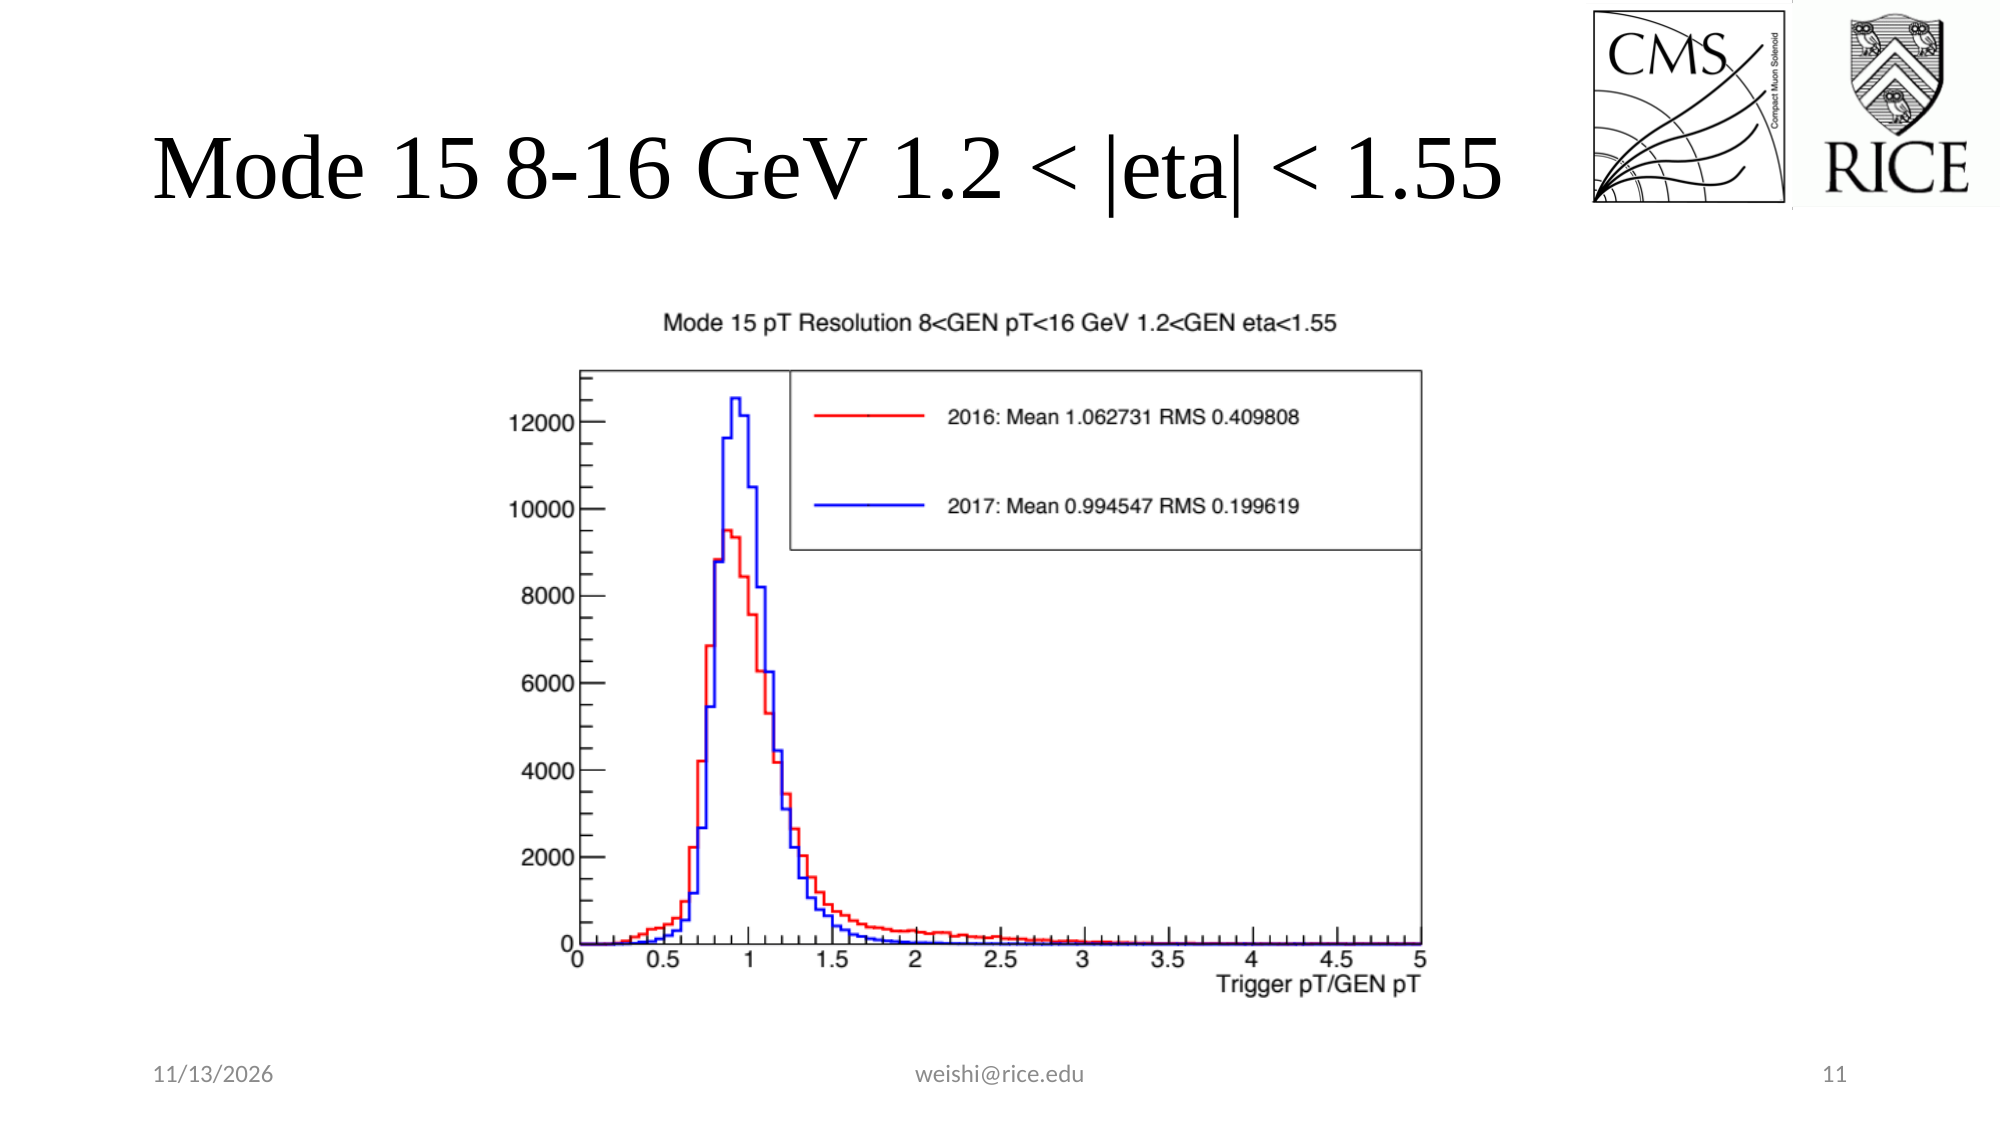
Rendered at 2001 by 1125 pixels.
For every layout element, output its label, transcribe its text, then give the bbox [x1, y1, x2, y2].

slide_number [137, 1042, 588, 1103]
picture [1586, 0, 2000, 210]
footer weishi@rice.edu [662, 1042, 1338, 1103]
slide_number 11 [1412, 1042, 1863, 1103]
title Mode 15 8-16 GeV 1.2 < |eta| < 1.55 [137, 59, 1863, 278]
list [475, 299, 1525, 1014]
